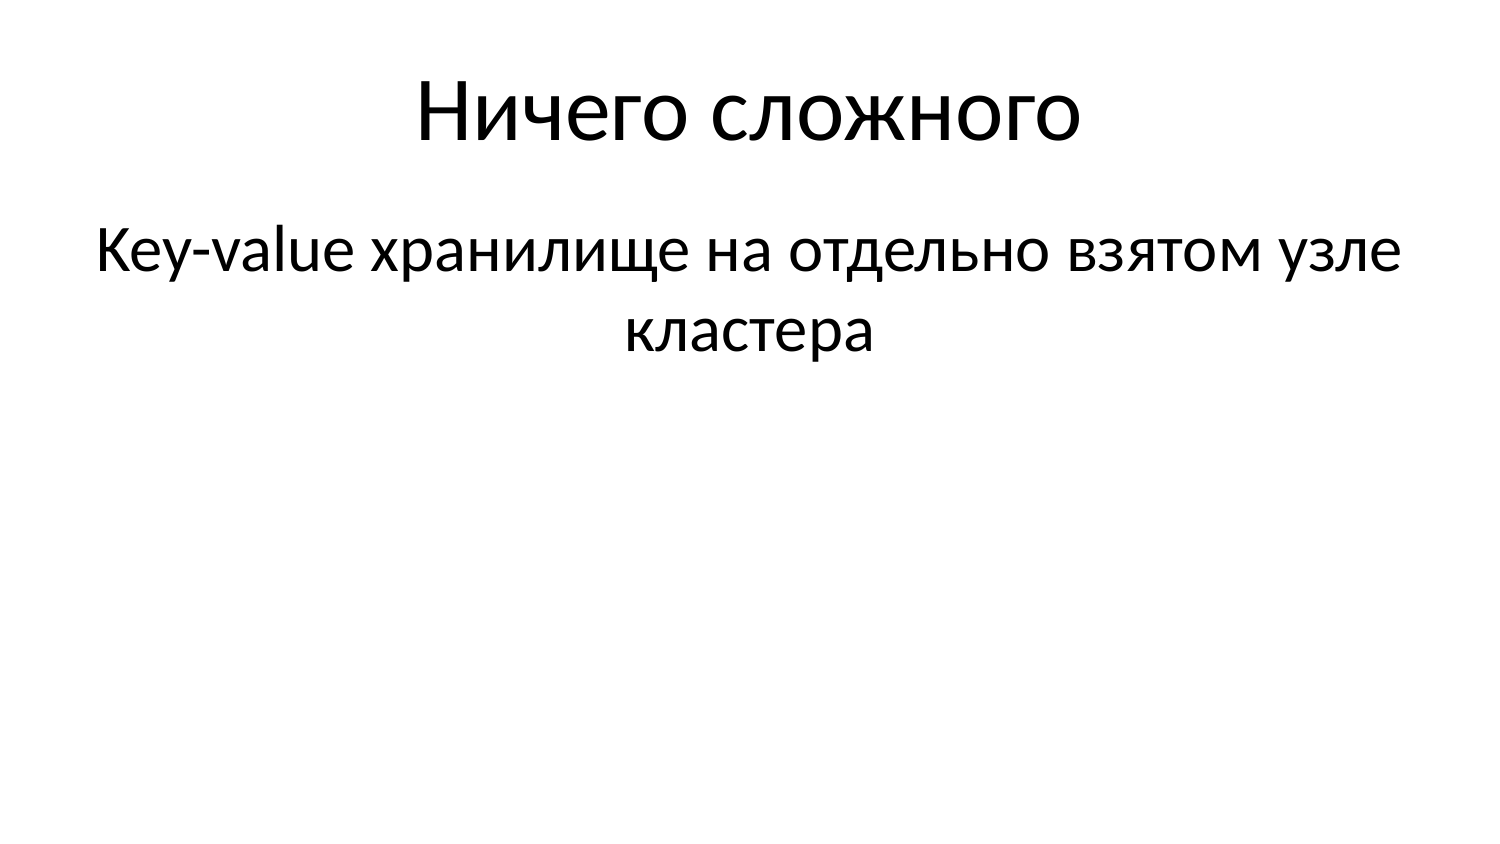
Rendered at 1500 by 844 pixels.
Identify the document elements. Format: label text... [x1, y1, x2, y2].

list Key-value хранилище на отдельно взятом узле кластера [75, 196, 1425, 754]
title Ничего сложного [75, 33, 1425, 175]
